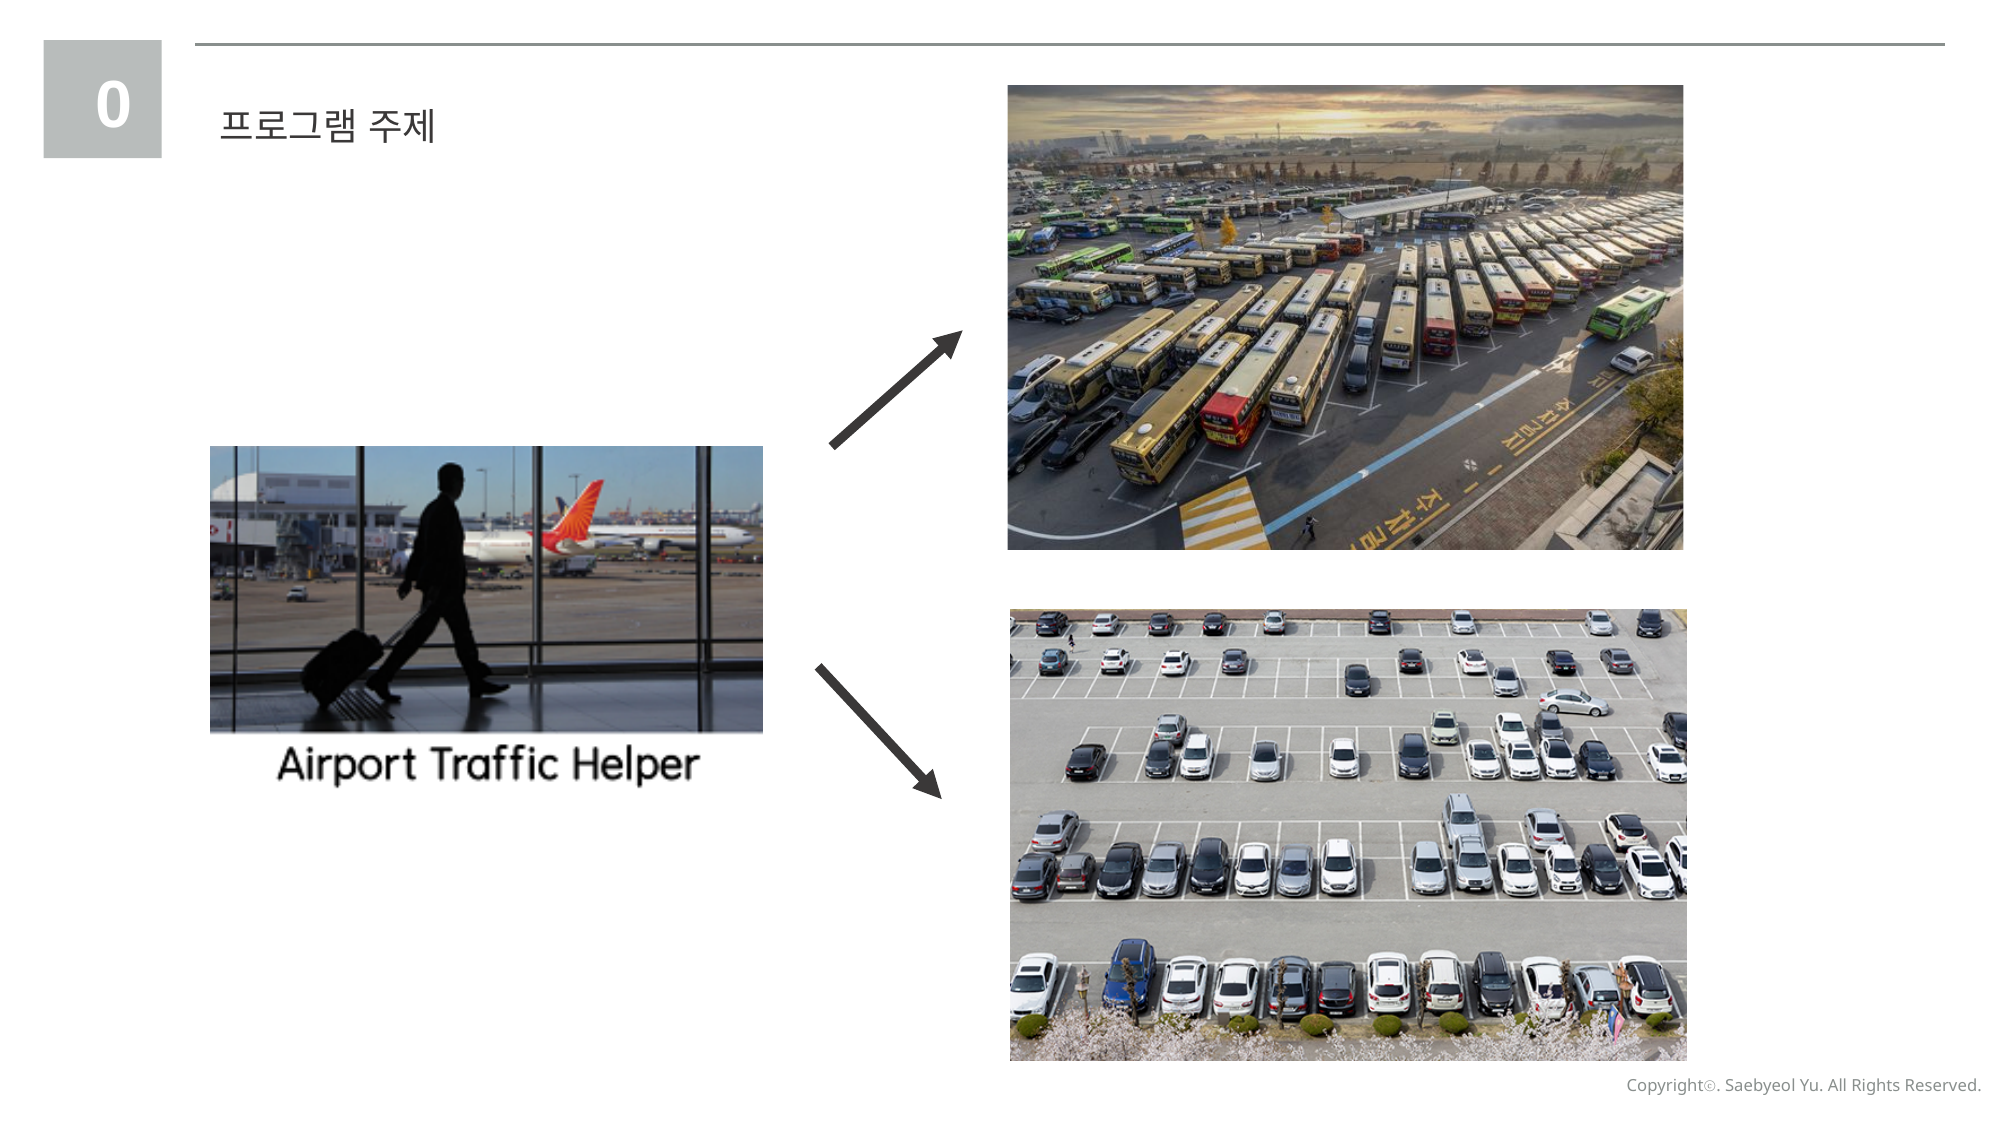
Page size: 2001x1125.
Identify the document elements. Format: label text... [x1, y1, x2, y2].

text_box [831, 330, 963, 447]
picture [1010, 609, 1687, 1061]
text_box 0 [80, 52, 123, 148]
picture [210, 446, 763, 800]
text_box [42, 39, 163, 159]
picture [1007, 85, 1684, 551]
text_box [194, 57, 463, 156]
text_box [817, 666, 942, 800]
